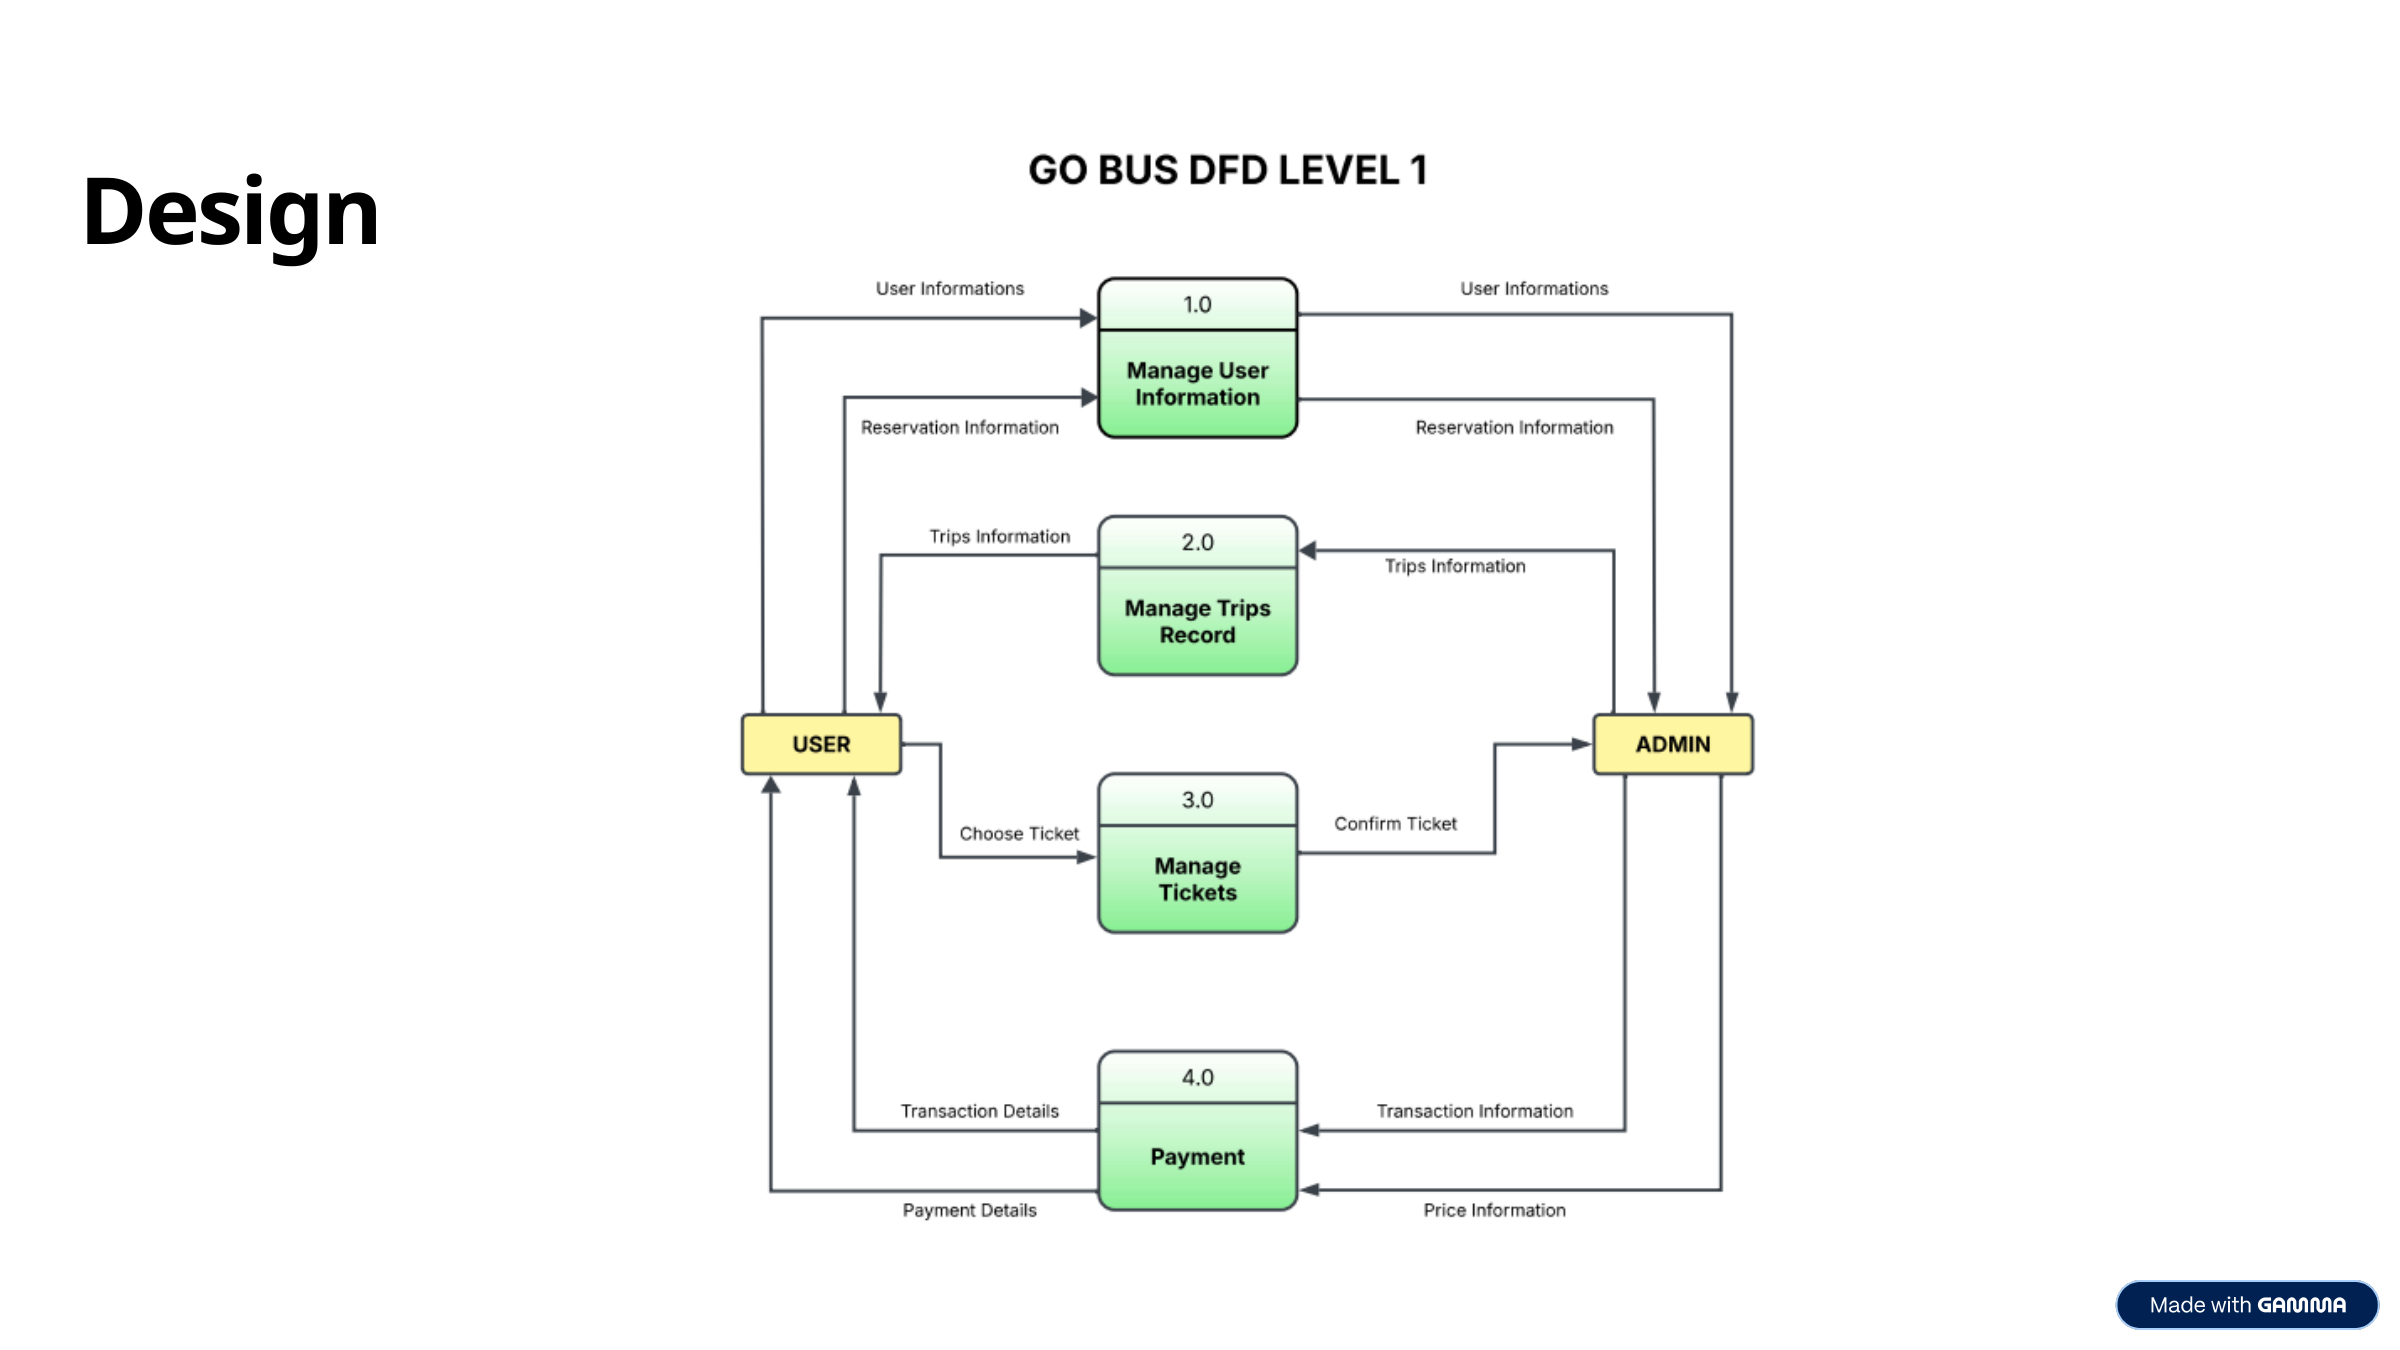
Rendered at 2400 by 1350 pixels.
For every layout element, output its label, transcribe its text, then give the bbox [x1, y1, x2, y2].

picture [2106, 1271, 2389, 1339]
picture [659, 134, 1856, 1234]
text_box Design [79, 147, 659, 264]
